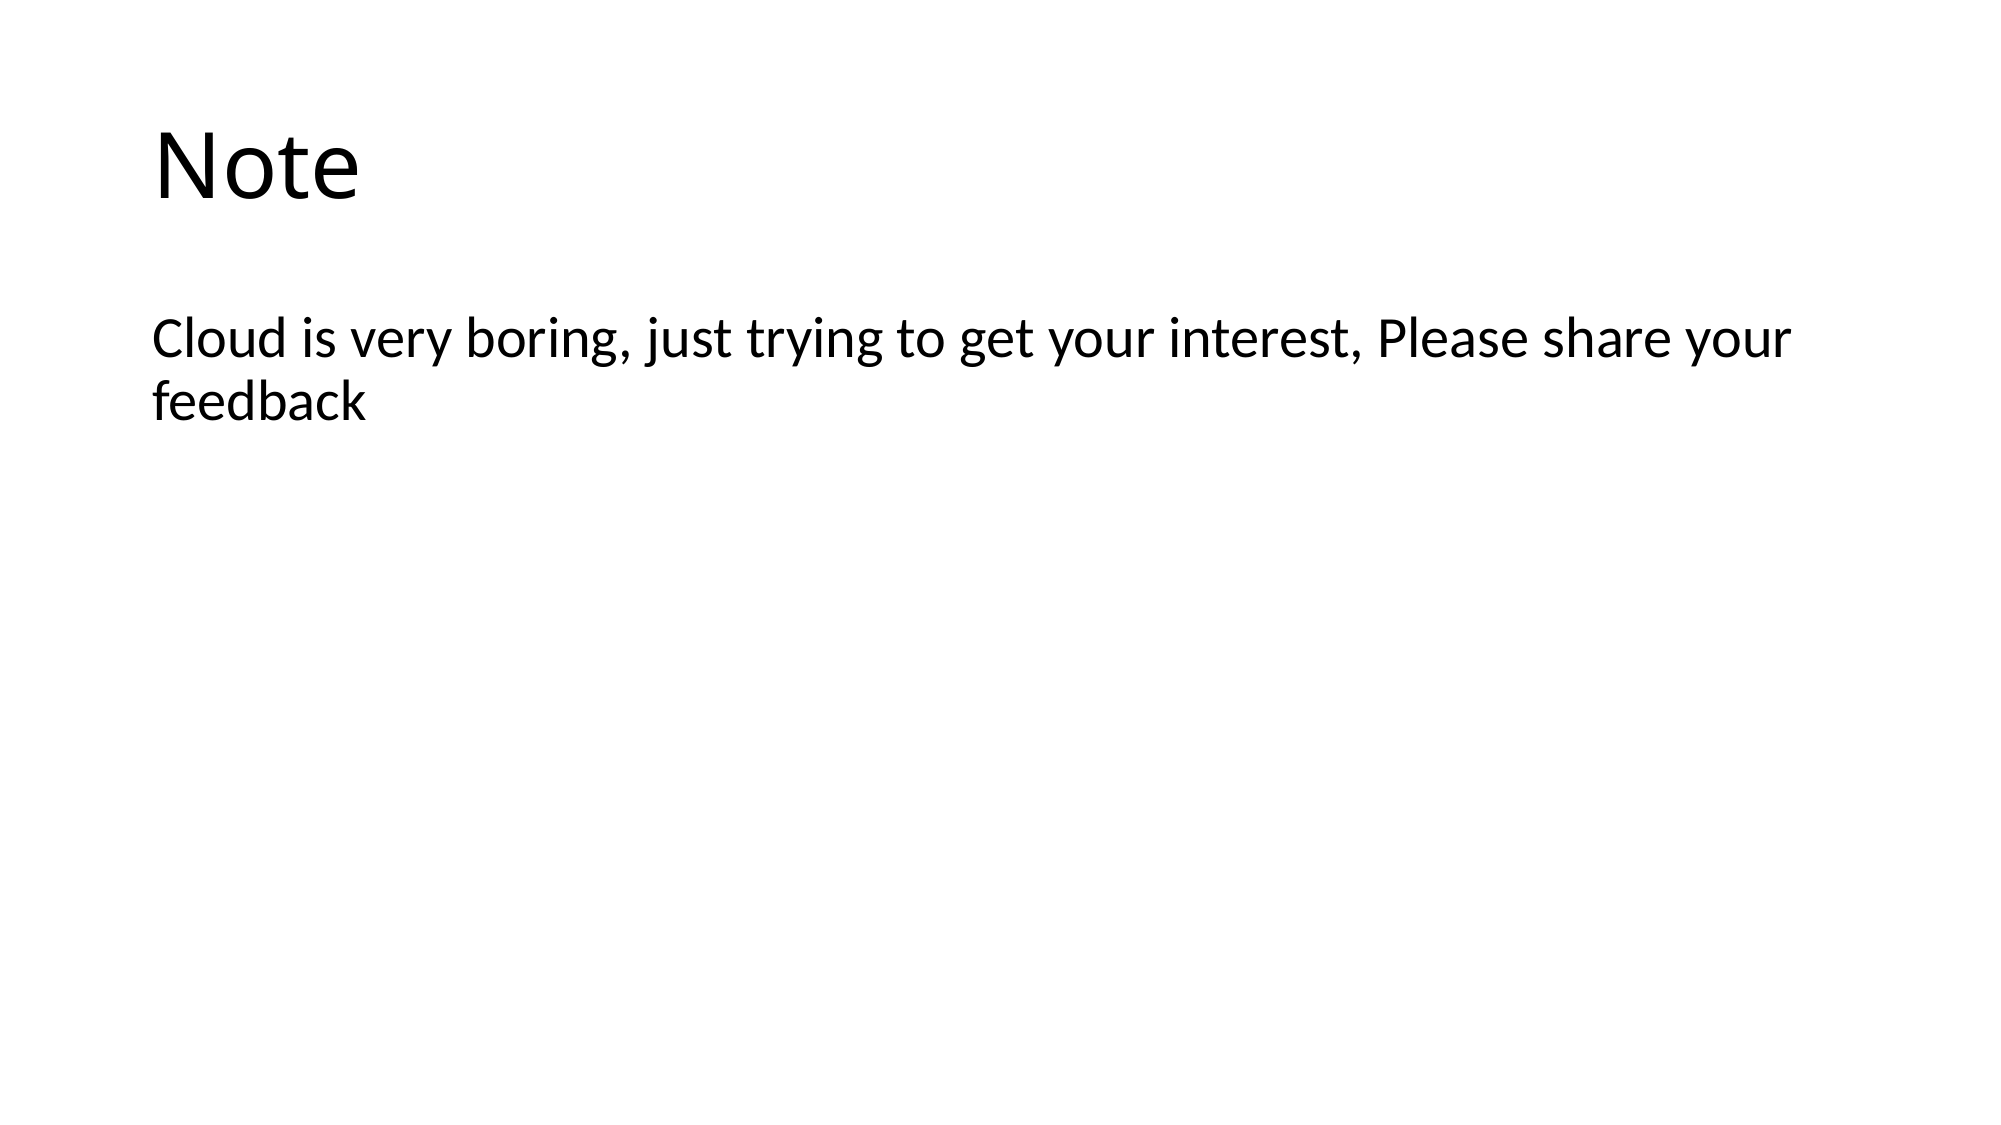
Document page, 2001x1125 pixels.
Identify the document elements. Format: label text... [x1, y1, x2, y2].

list Cloud is very boring, just trying to get your interest, Please share your feedback [137, 299, 1863, 1014]
title Note [137, 59, 1863, 278]
